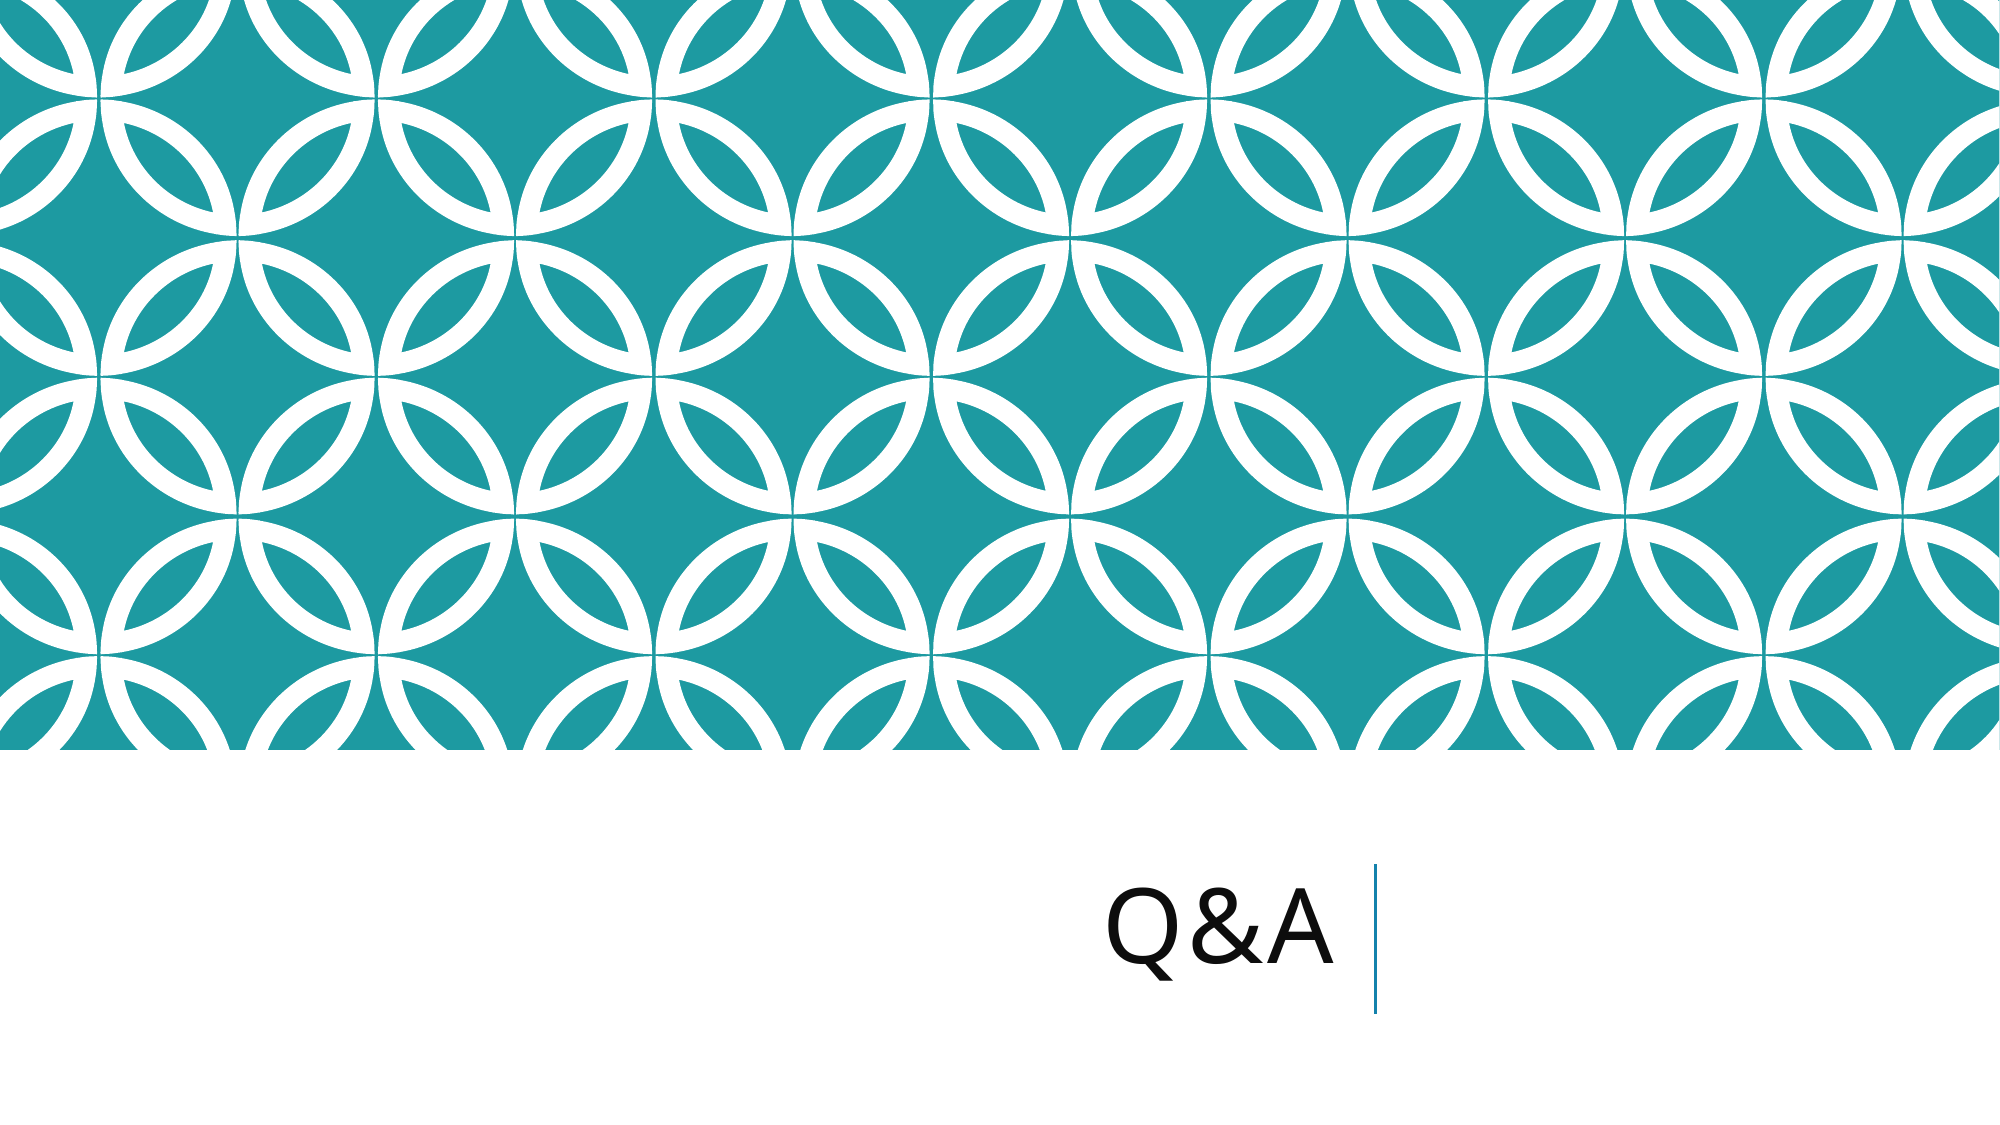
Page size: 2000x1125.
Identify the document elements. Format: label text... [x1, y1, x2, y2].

title Q&A [75, 813, 1350, 1054]
